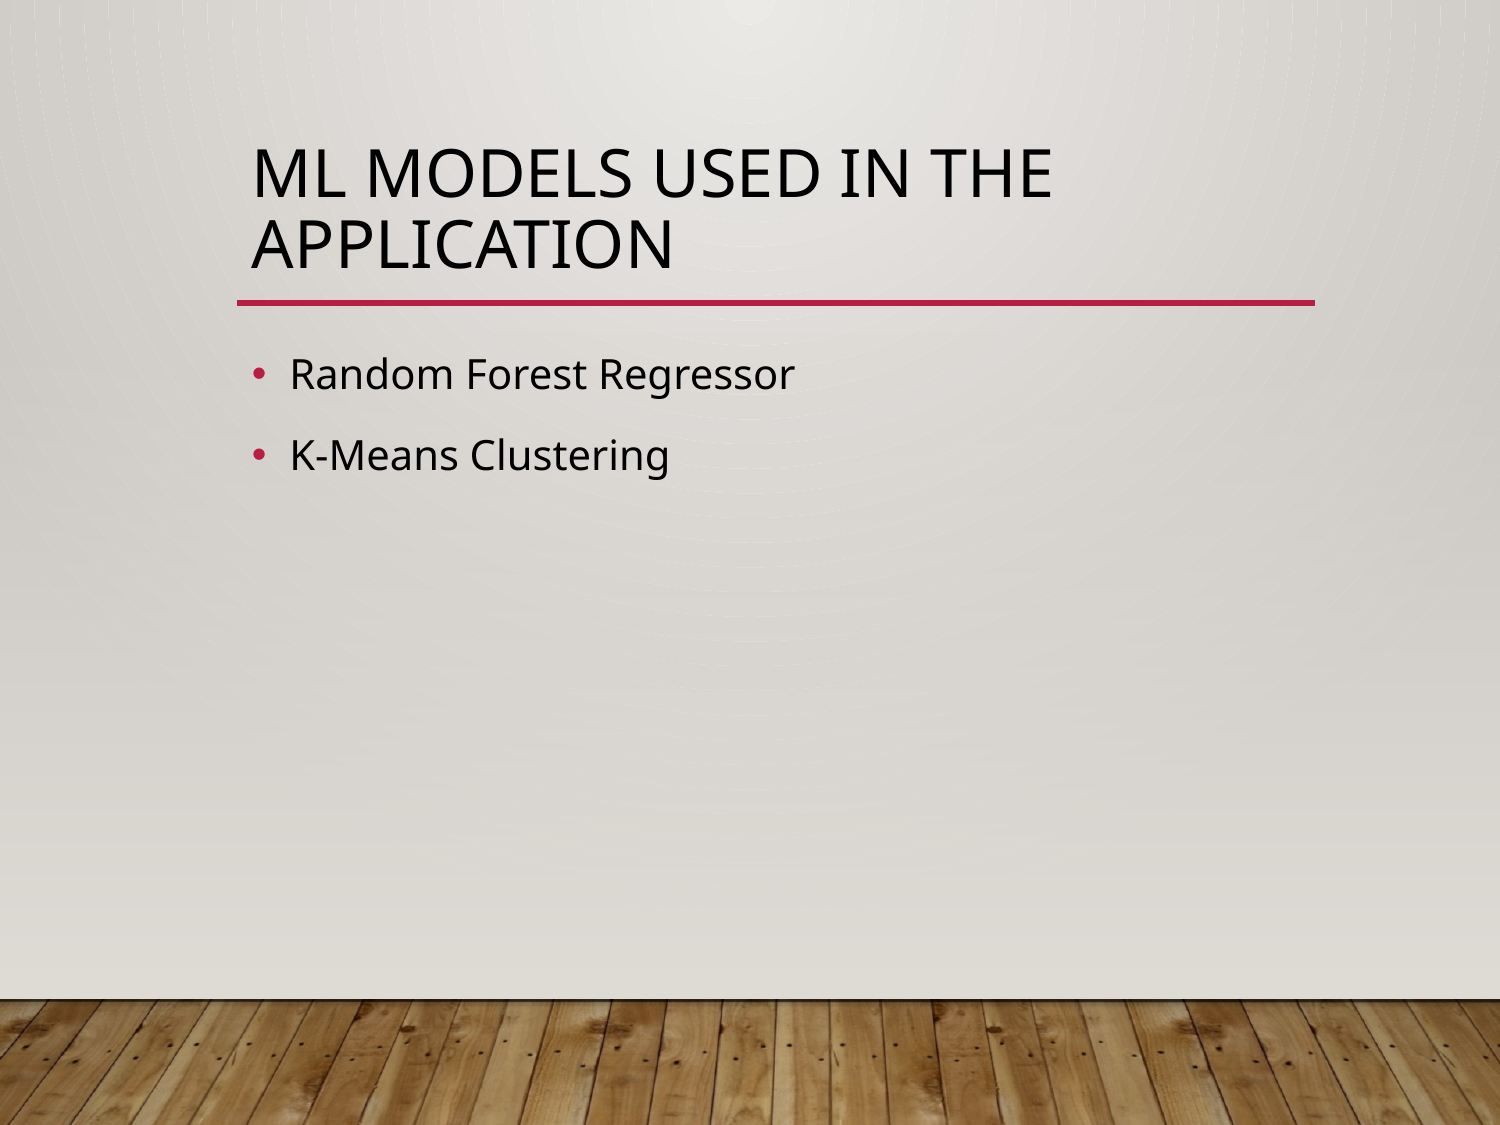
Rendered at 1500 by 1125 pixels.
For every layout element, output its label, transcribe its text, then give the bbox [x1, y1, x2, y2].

title ML Models Used in the application [236, 131, 1315, 305]
picture [0, 999, 1500, 1125]
list Random Forest Regressor K-Means Clustering [236, 330, 1315, 897]
